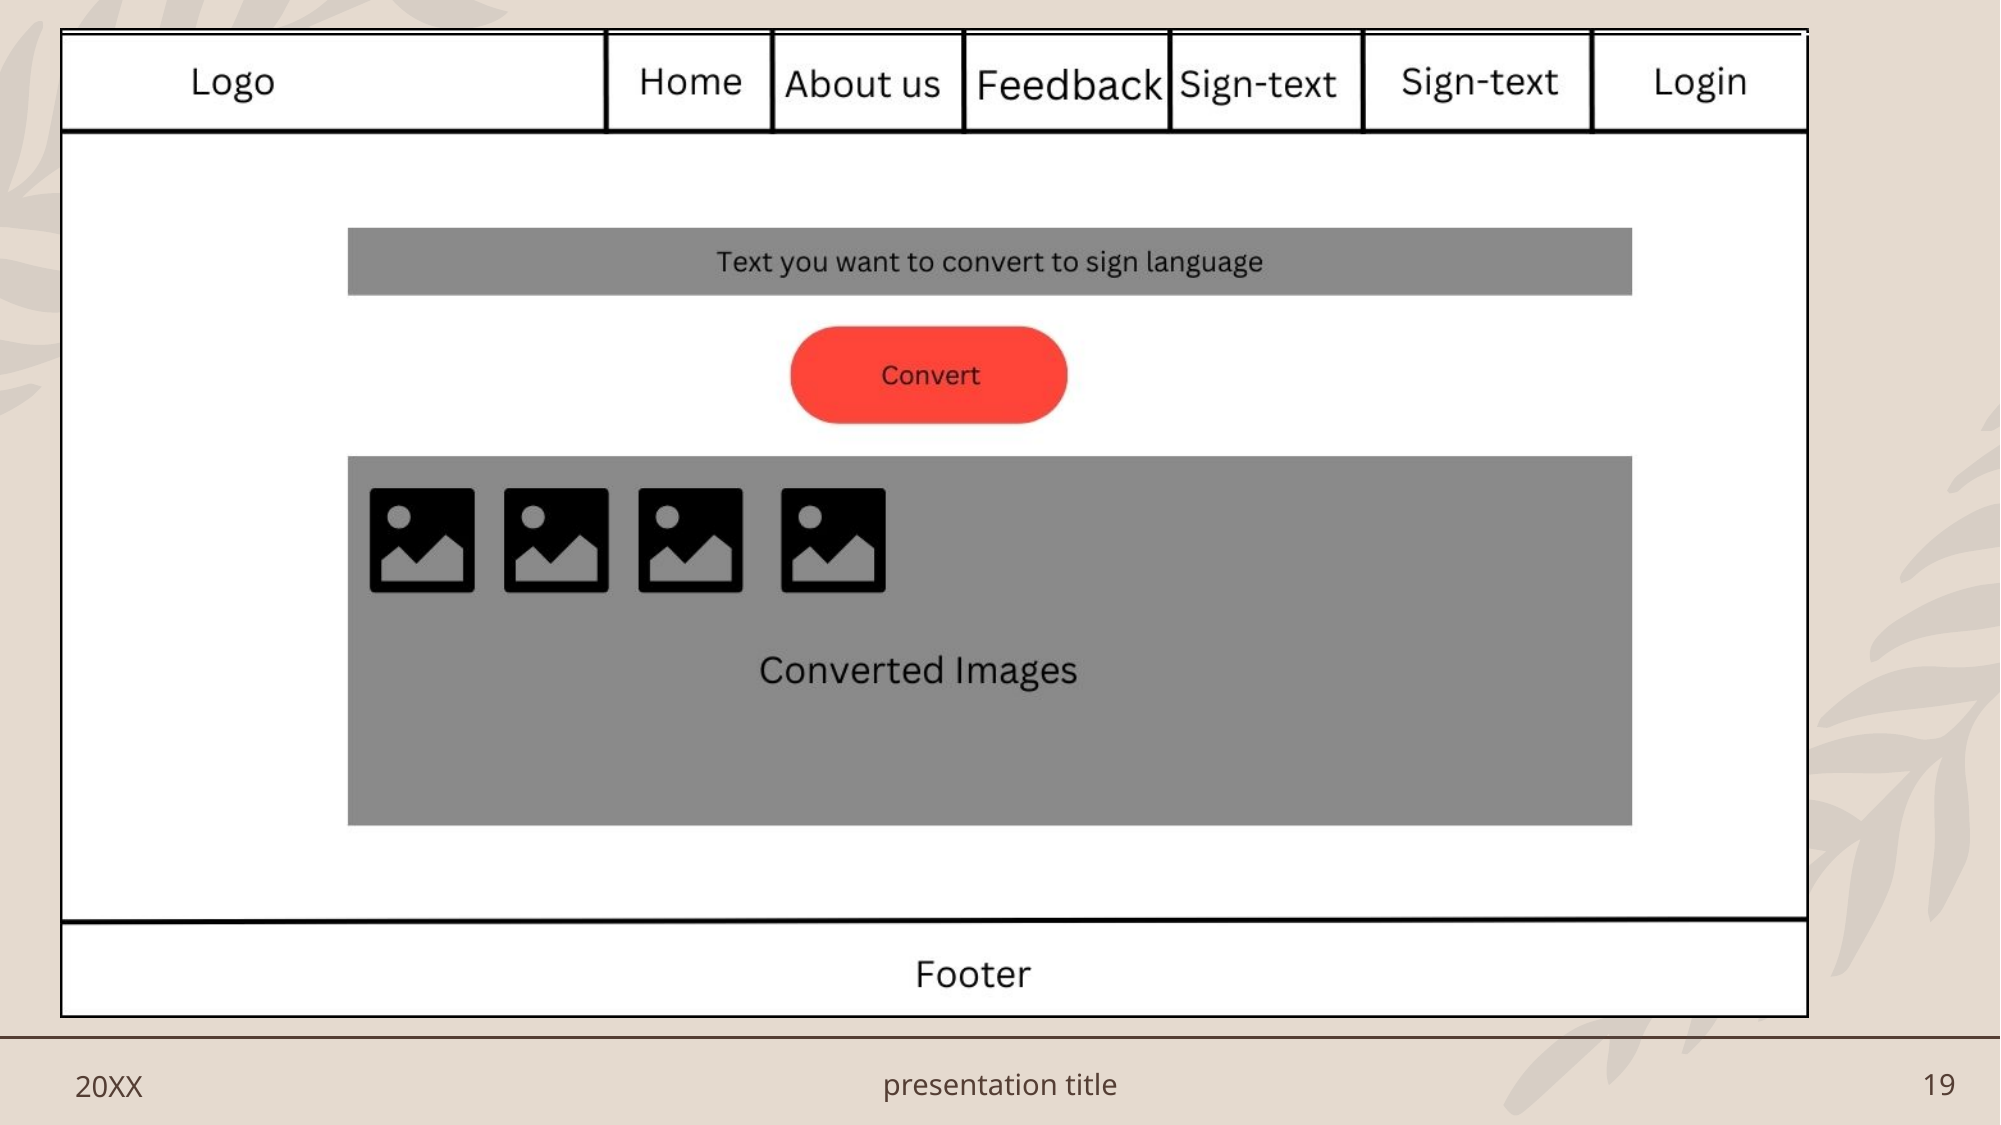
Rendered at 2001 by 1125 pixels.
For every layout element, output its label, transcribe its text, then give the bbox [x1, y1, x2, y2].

footer presentation title [718, 1060, 1283, 1112]
picture [59, 28, 1809, 1018]
slide_number 20XX [60, 1060, 222, 1112]
slide_number 19 [1808, 1060, 1971, 1112]
